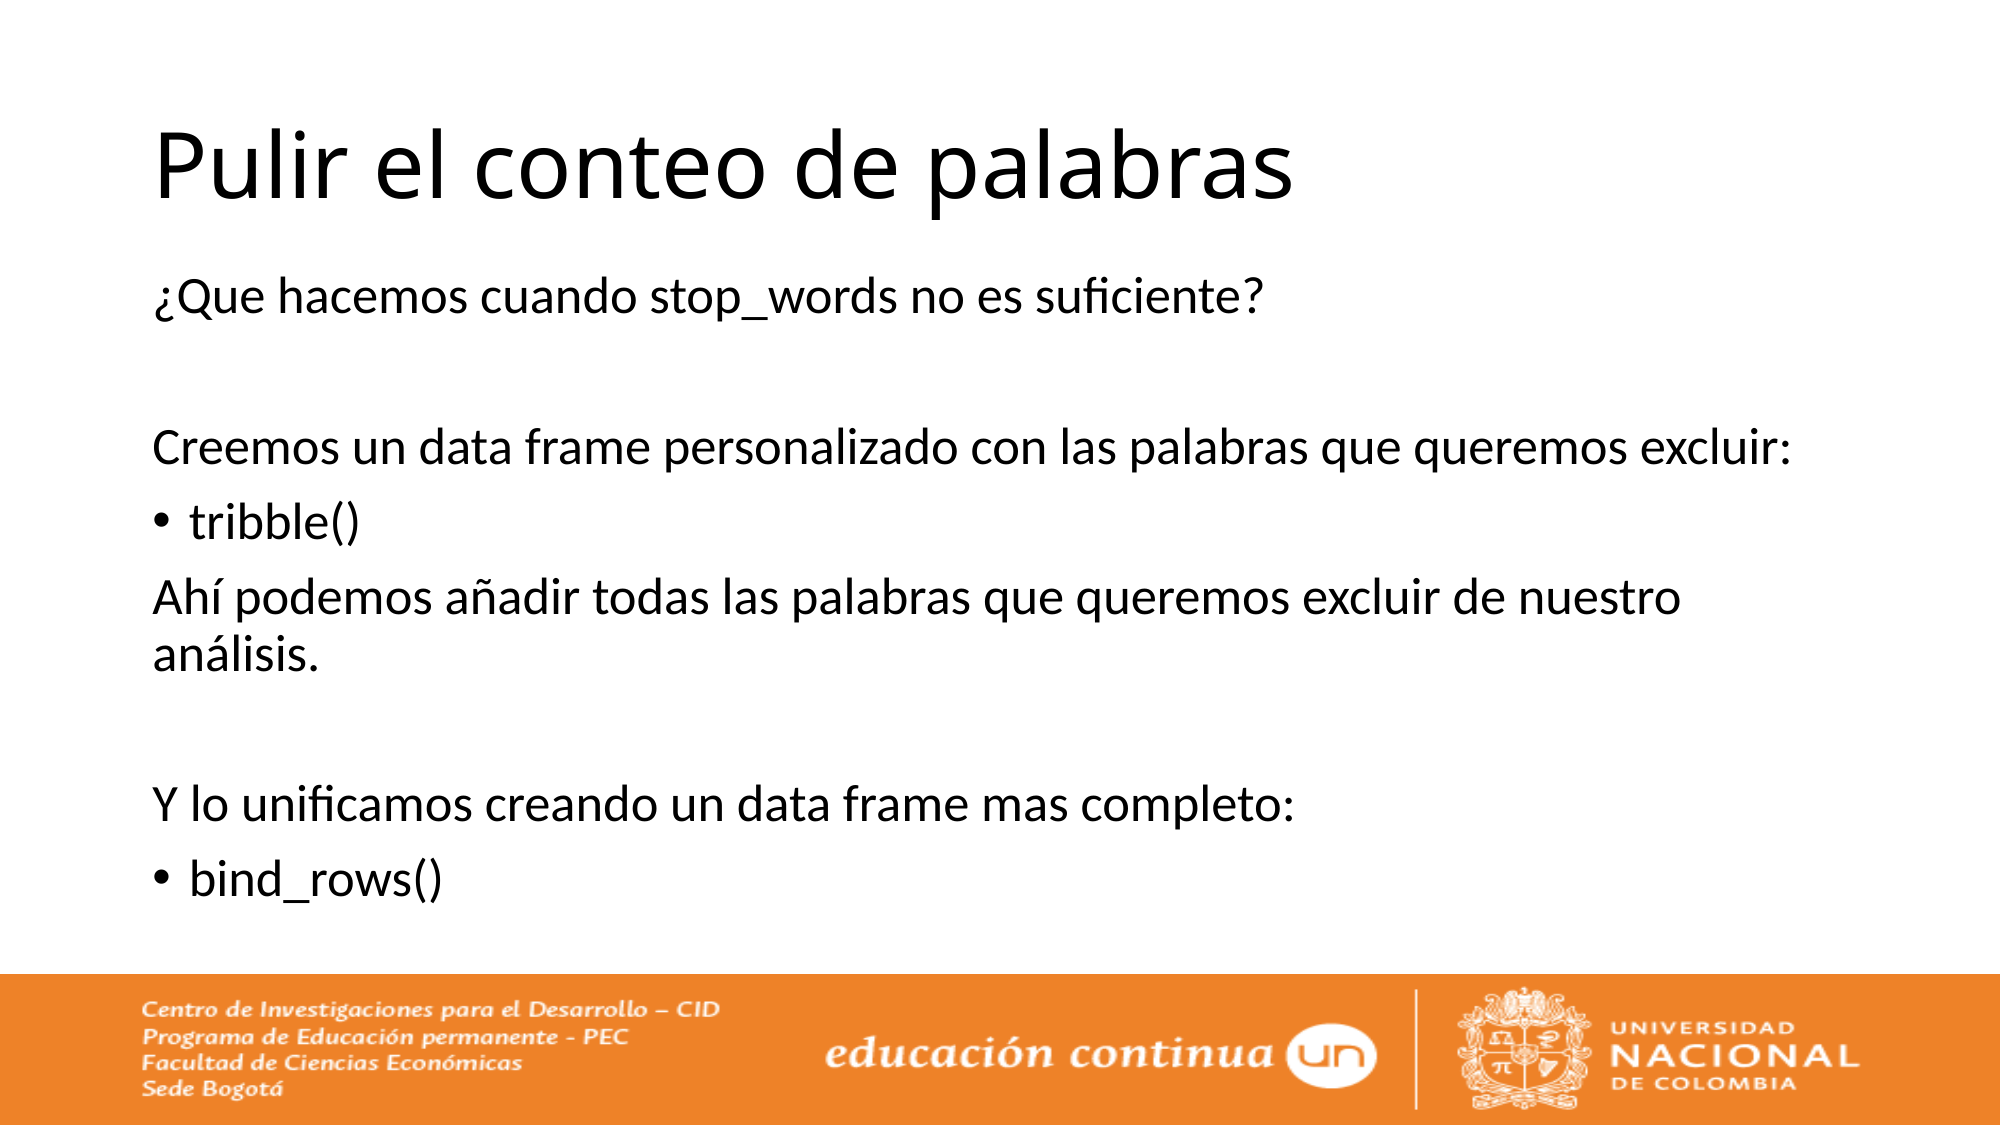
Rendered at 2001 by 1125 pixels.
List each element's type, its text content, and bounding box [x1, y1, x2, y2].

picture [0, 974, 2000, 1125]
title Pulir el conteo de palabras [137, 59, 1863, 261]
list ¿Que hacemos cuando stop_words no es suficiente? Creemos un data frame personalizado con las palabras que queremos excluir: tribble() Ahí podemos añadir todas las palabras que queremos excluir de nuestro análisis. Y lo unificamos creando un data frame mas completo: bind_rows() [137, 261, 1863, 923]
